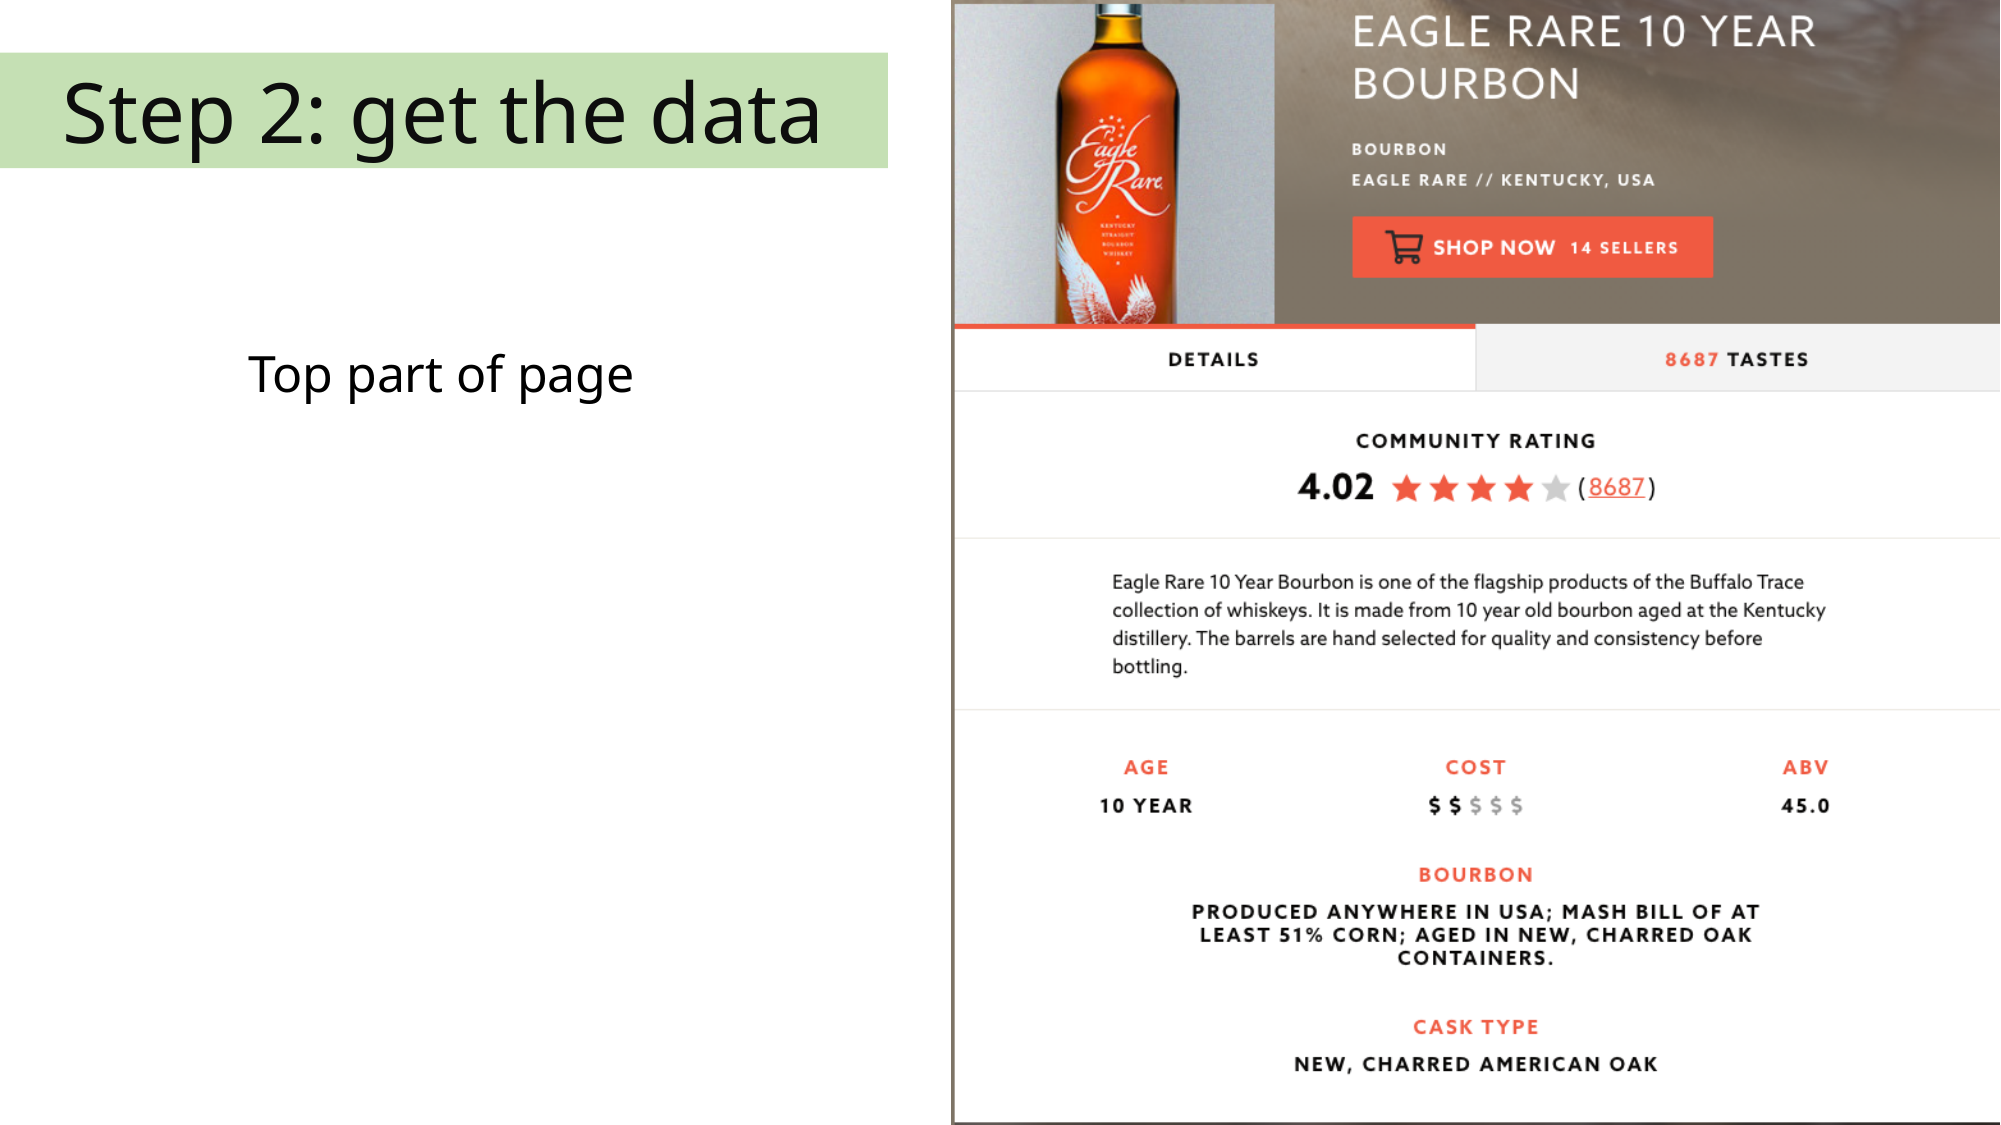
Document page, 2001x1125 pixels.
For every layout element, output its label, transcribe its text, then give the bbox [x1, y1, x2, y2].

text_box Top part of page [233, 304, 691, 410]
picture [951, 0, 2000, 1125]
text_box Step 2: get the data [0, 52, 888, 169]
